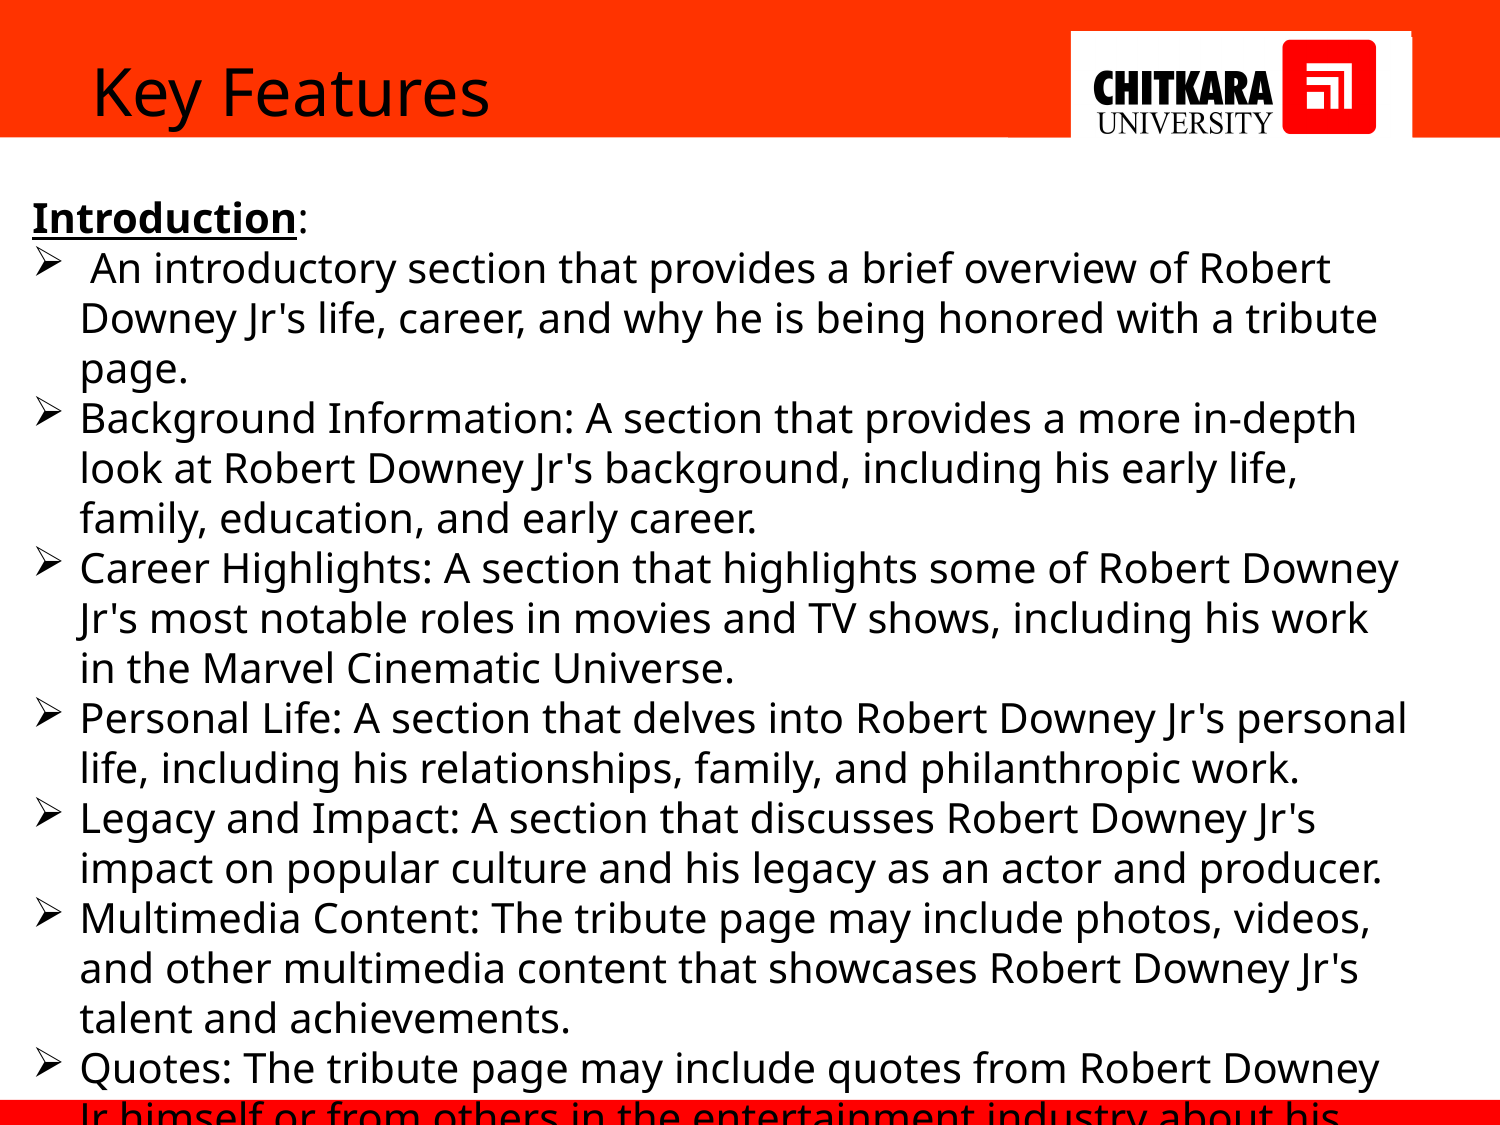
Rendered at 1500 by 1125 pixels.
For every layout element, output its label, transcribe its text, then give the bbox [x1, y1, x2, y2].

text_box Introduction: An introductory section that provides a brief overview of Robert Downey Jr's life, career, and why he is being honored with a tribute page. Background Information: A section that provides a more in-depth look at Robert Downey Jr's background, including his early life, family, education, and early career. Career Highlights: A section that highlights some of Robert Downey Jr's most notable roles in movies and TV shows, including his work in the Marvel Cinematic Universe. Personal Life: A section that delves into Robert Downey Jr's personal life, including his relationships, family, and philanthropic work. Legacy and Impact: A section that discusses Robert Downey Jr's impact on popular culture and his legacy as an actor and producer. Multimedia Content: The tribute page may include photos, videos, and other multimedia content that showcases Robert Downey Jr's talent and achievements. Quotes: The tribute page may include quotes from Robert Downey Jr himself or from others in the entertainment industry about his impact and influence. Call-to-Action: The tribute page may include a call-to-action encouraging readers to learn more about Robert Downey Jr's work or to donate to a charity he supports. [17, 184, 1424, 1125]
text_box Key Features [76, 42, 963, 138]
picture [1074, 37, 1391, 138]
